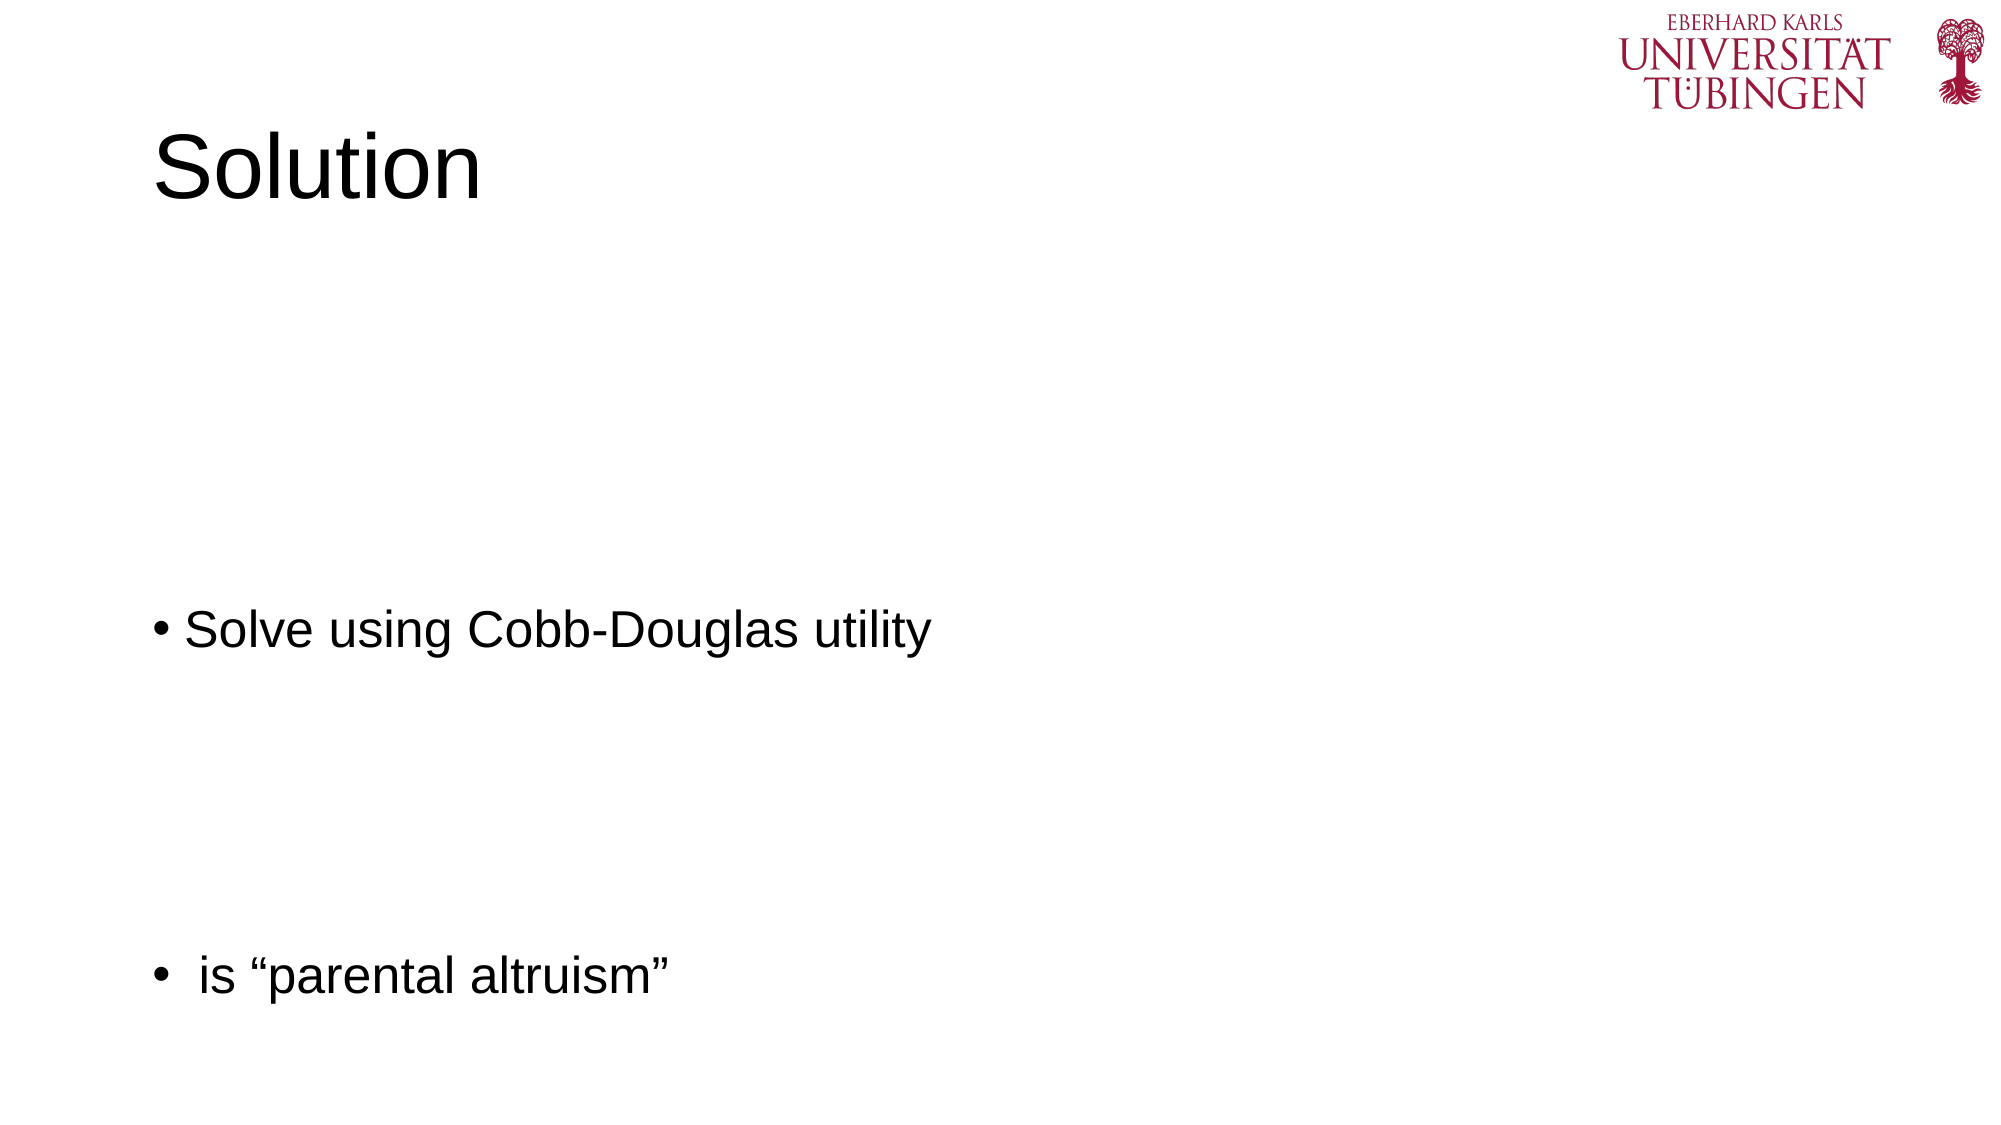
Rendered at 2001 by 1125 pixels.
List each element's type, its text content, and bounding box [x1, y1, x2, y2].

title Solution [137, 59, 1863, 278]
picture [1611, 0, 1989, 121]
